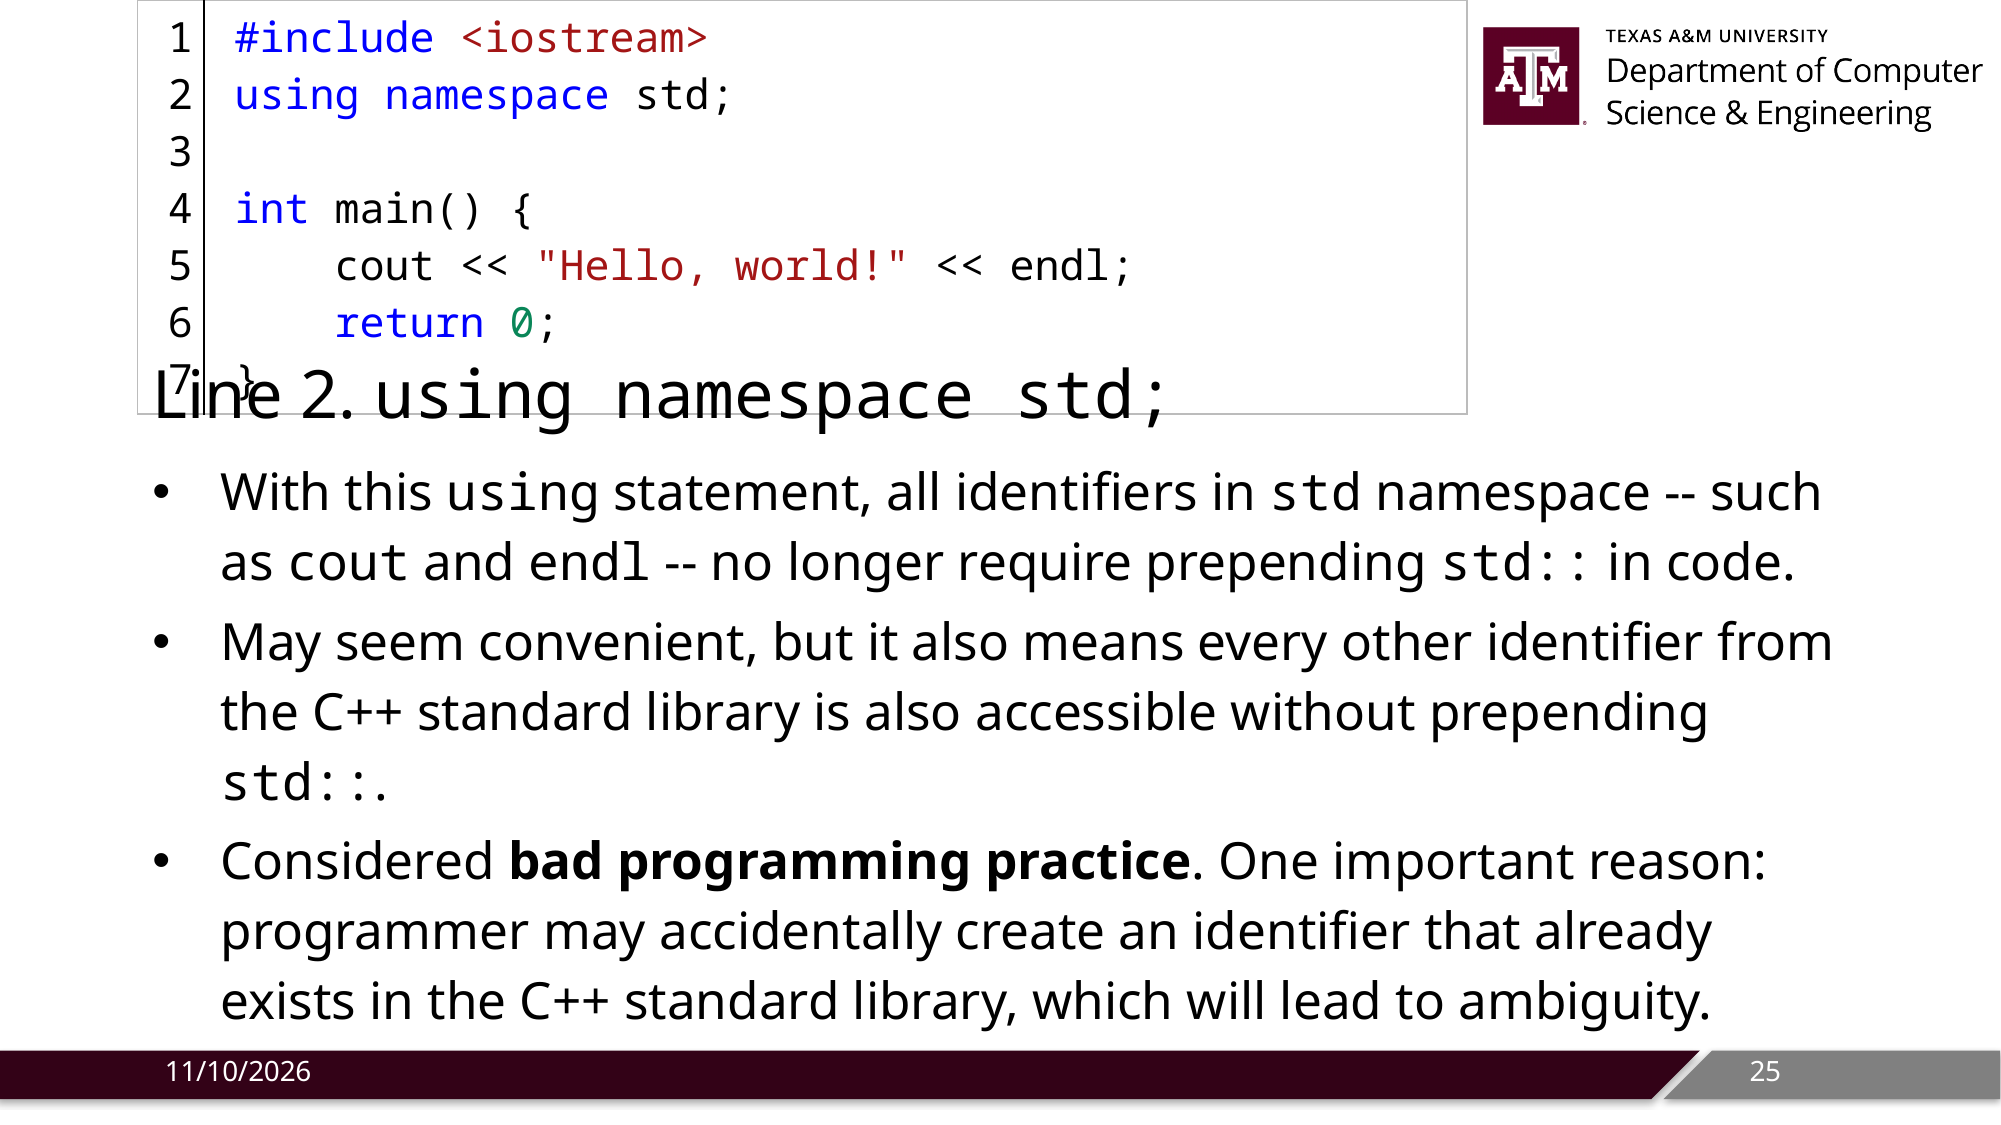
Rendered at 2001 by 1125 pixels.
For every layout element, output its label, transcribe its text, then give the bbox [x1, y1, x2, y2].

table_header 1 2 3 4 5 6 7 [138, 1, 203, 336]
list With this using statement, all identifiers in std namespace -- such as cout and endl -- no longer require prepending std:: in code. May seem convenient, but it also means every other identifier from the C++ standard library is also accessible without prepending std::. Considered bad programming practice. One important reason: programmer may accidentally create an identifier that already exists in the C++ standard library, which will lead to ambiguity. [137, 448, 1863, 1125]
table_header #include <iostream> using namespace std; int main() { cout << "Hello, world!" << endl; return 0; } [205, 1, 1466, 336]
title Line 2. using namespace std; [137, 336, 1863, 448]
picture [1483, 27, 1983, 132]
